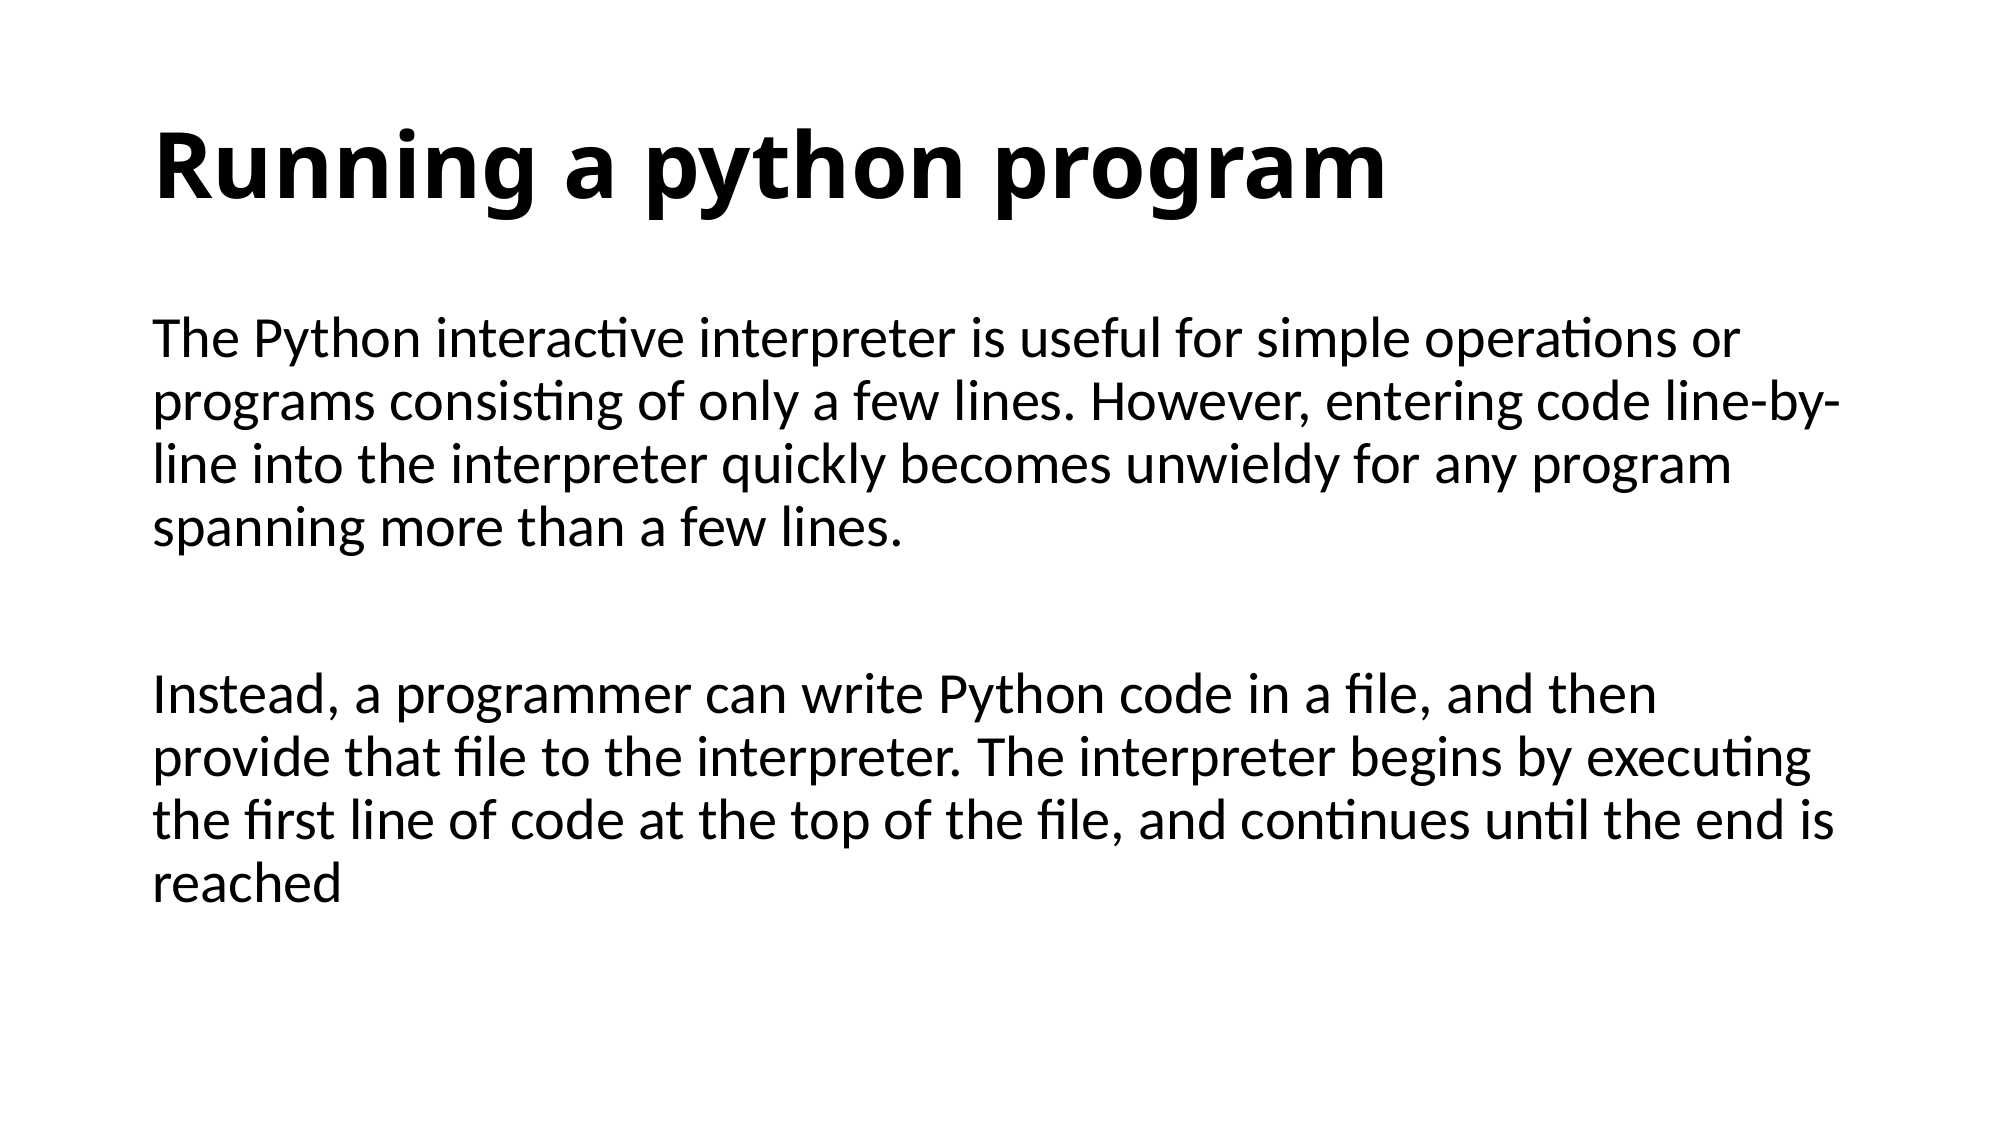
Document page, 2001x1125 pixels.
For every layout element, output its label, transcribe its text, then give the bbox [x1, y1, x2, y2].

list The Python interactive interpreter is useful for simple operations or programs consisting of only a few lines. However, entering code line-by-line into the interpreter quickly becomes unwieldy for any program spanning more than a few lines. Instead, a programmer can write Python code in a file, and then provide that file to the interpreter. The interpreter begins by executing the first line of code at the top of the file, and continues until the end is reached [137, 299, 1863, 1014]
title Running a python program [137, 59, 1863, 278]
